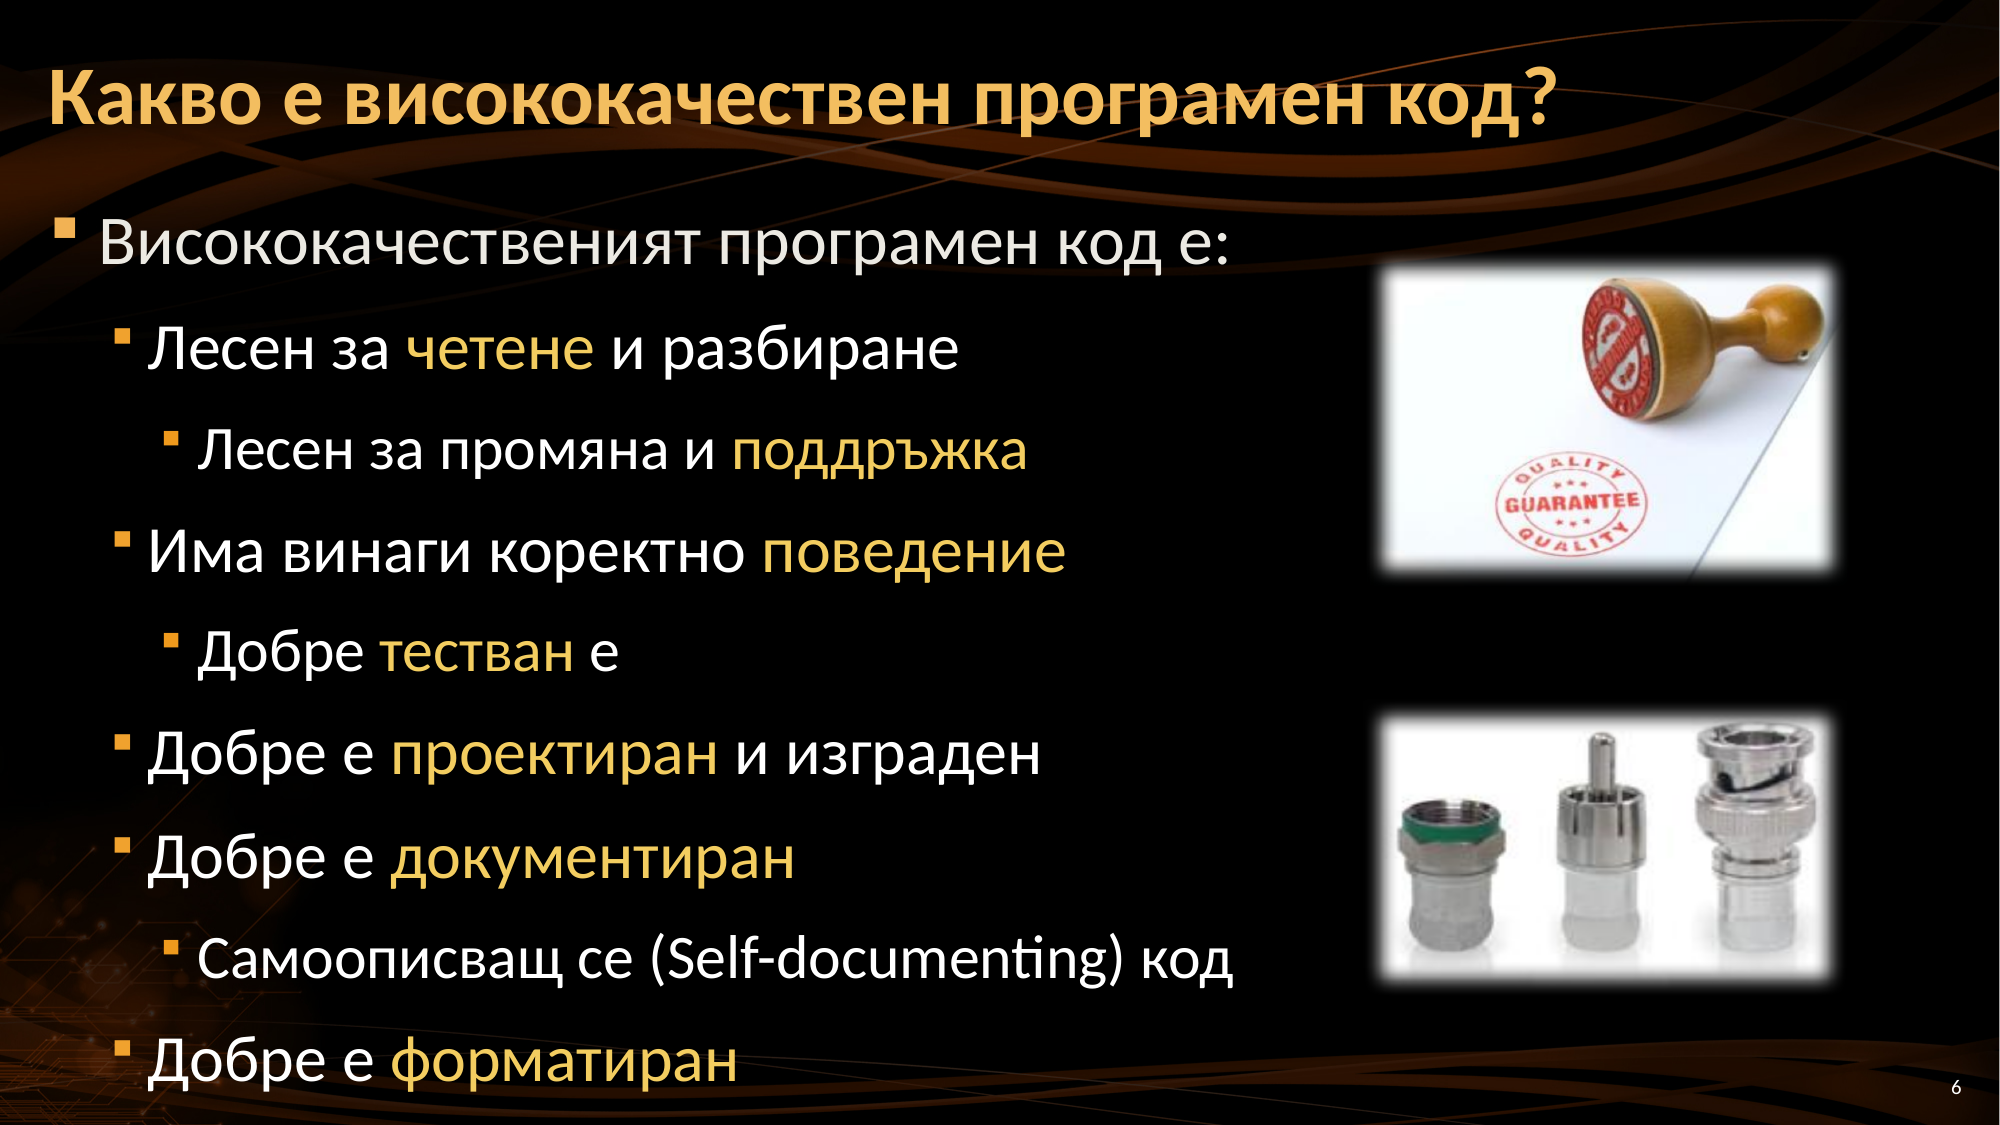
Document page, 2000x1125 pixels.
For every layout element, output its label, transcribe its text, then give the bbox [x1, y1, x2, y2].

list Висококачественият програмен код е: Лесен за четене и разбиране Лесен за промяна и поддръжка Има винаги коректно поведение Добре тестван е Добре е проектиран и изграден Добре е документиран Самоописващ се (Self-documenting) код Добре е форматиран [31, 188, 1968, 1103]
title Какво е висококачествен програмен код? [30, 6, 1602, 189]
picture [0, 0, 2000, 1125]
